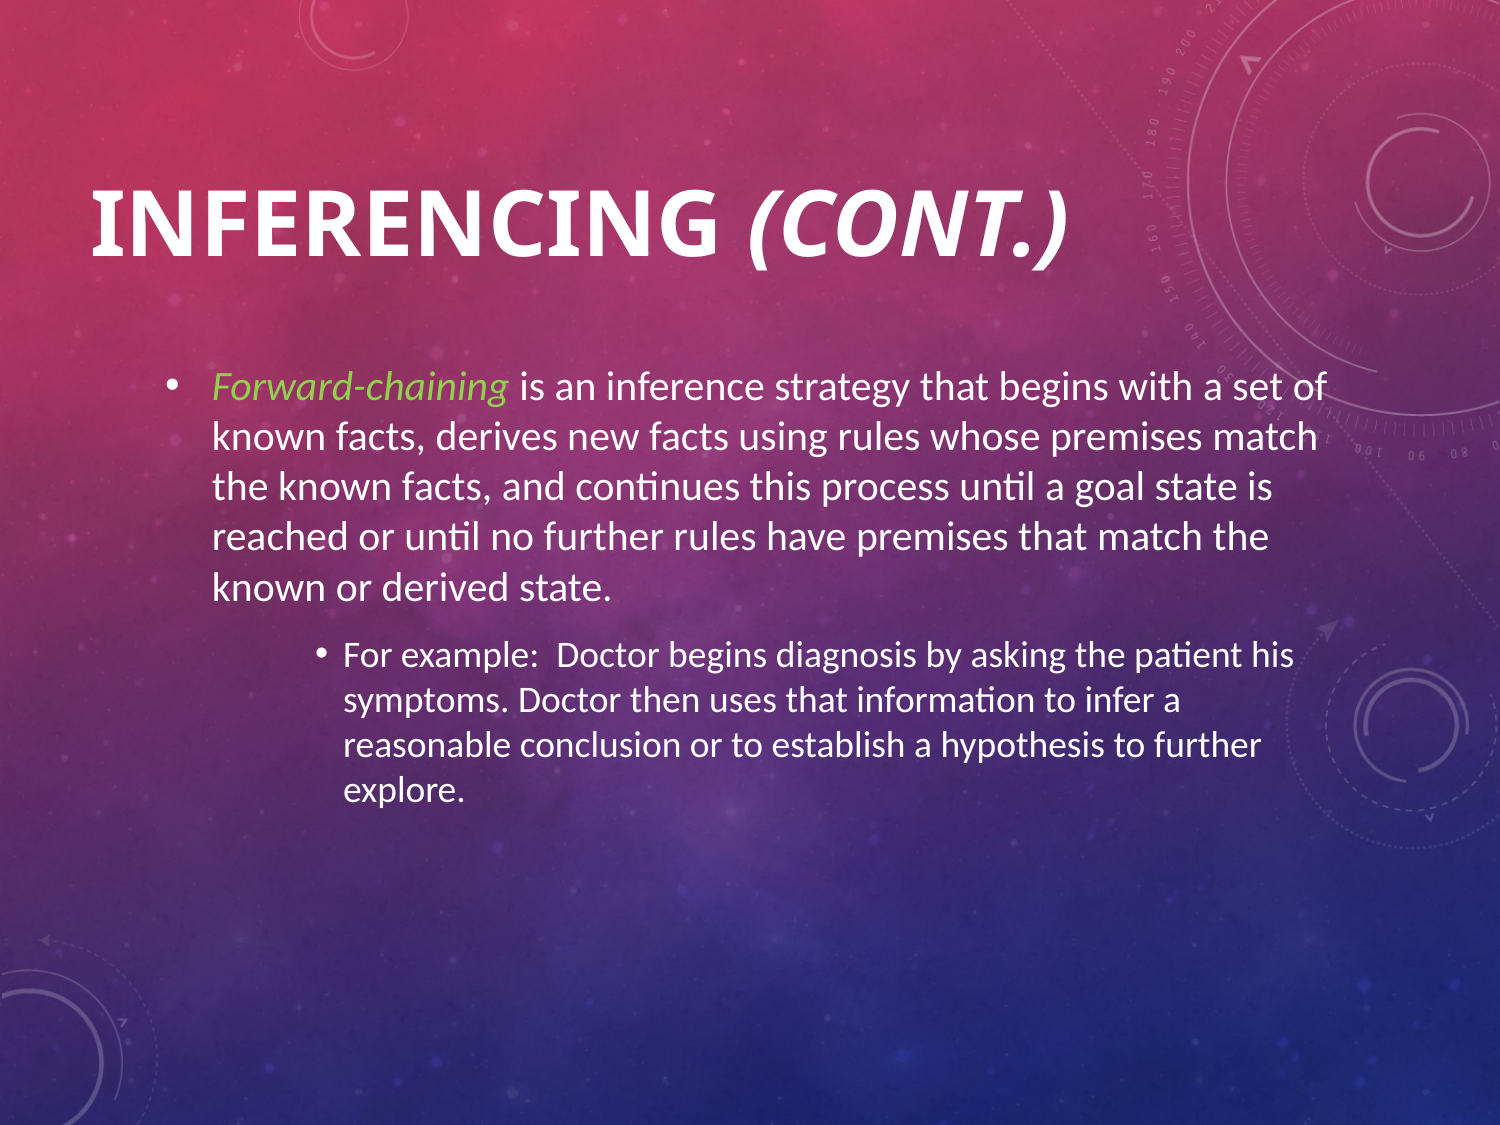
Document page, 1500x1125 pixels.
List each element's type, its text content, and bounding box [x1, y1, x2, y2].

list Forward-chaining is an inference strategy that begins with a set of known facts, derives new facts using rules whose premises match the known facts, and continues this process until a goal state is reached or until no further rules have premises that match the known or derived state. For example: Doctor begins diagnosis by asking the patient his symptoms. Doctor then uses that information to infer a reasonable conclusion or to establish a hypothesis to further explore. [75, 351, 1350, 1035]
title Inferencing (cont.) [75, 99, 1350, 339]
picture [0, 0, 1500, 1125]
